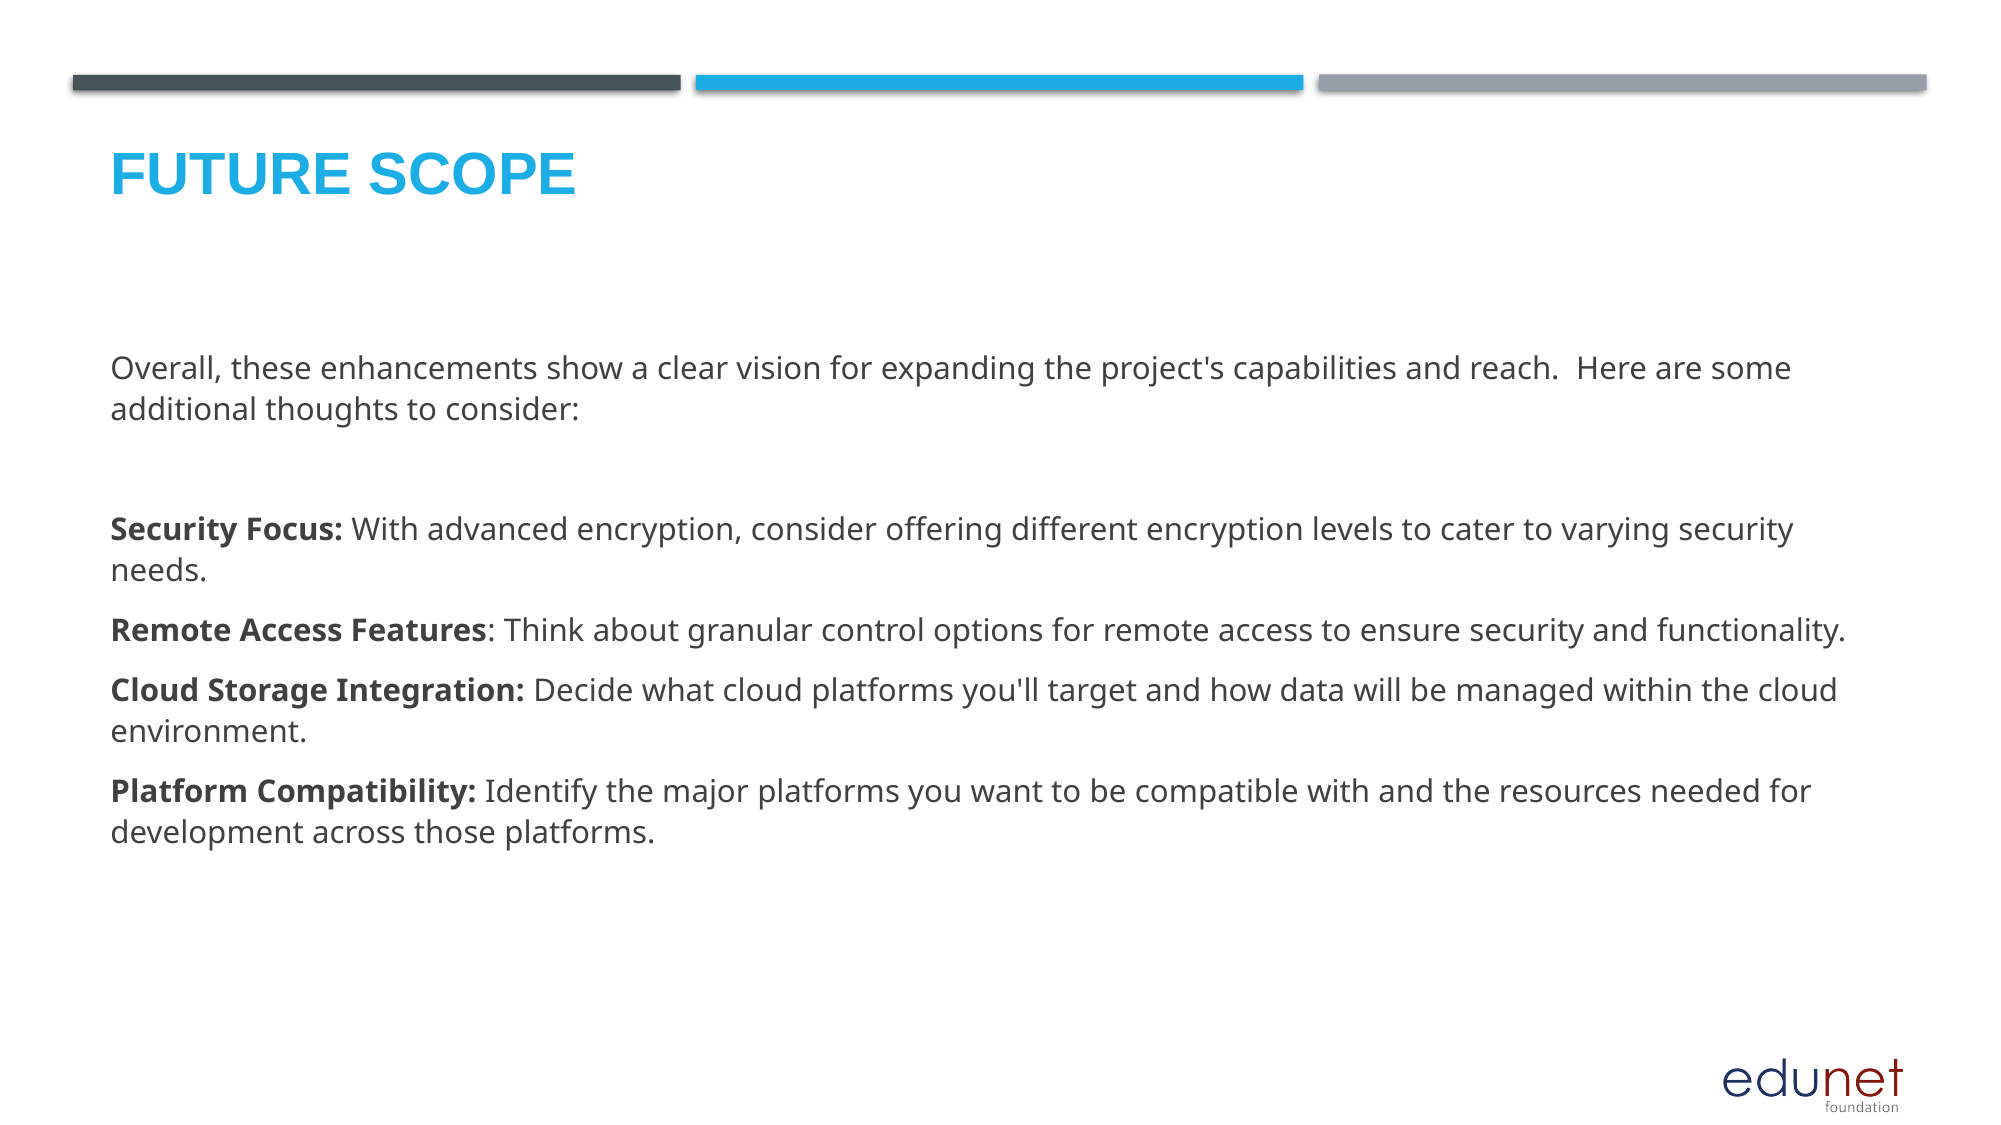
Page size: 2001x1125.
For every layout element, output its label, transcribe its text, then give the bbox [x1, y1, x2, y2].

picture [1719, 1056, 1905, 1116]
text_box Future scope [95, 126, 1905, 214]
list Overall, these enhancements show a clear vision for expanding the project's capabilities and reach. Here are some additional thoughts to consider: Security Focus: With advanced encryption, consider offering different encryption levels to cater to varying security needs. Remote Access Features: Think about granular control options for remote access to ensure security and functionality. Cloud Storage Integration: Decide what cloud platforms you'll target and how data will be managed within the cloud environment. Platform Compatibility: Identify the major platforms you want to be compatible with and the resources needed for development across those platforms. [95, 214, 1905, 981]
